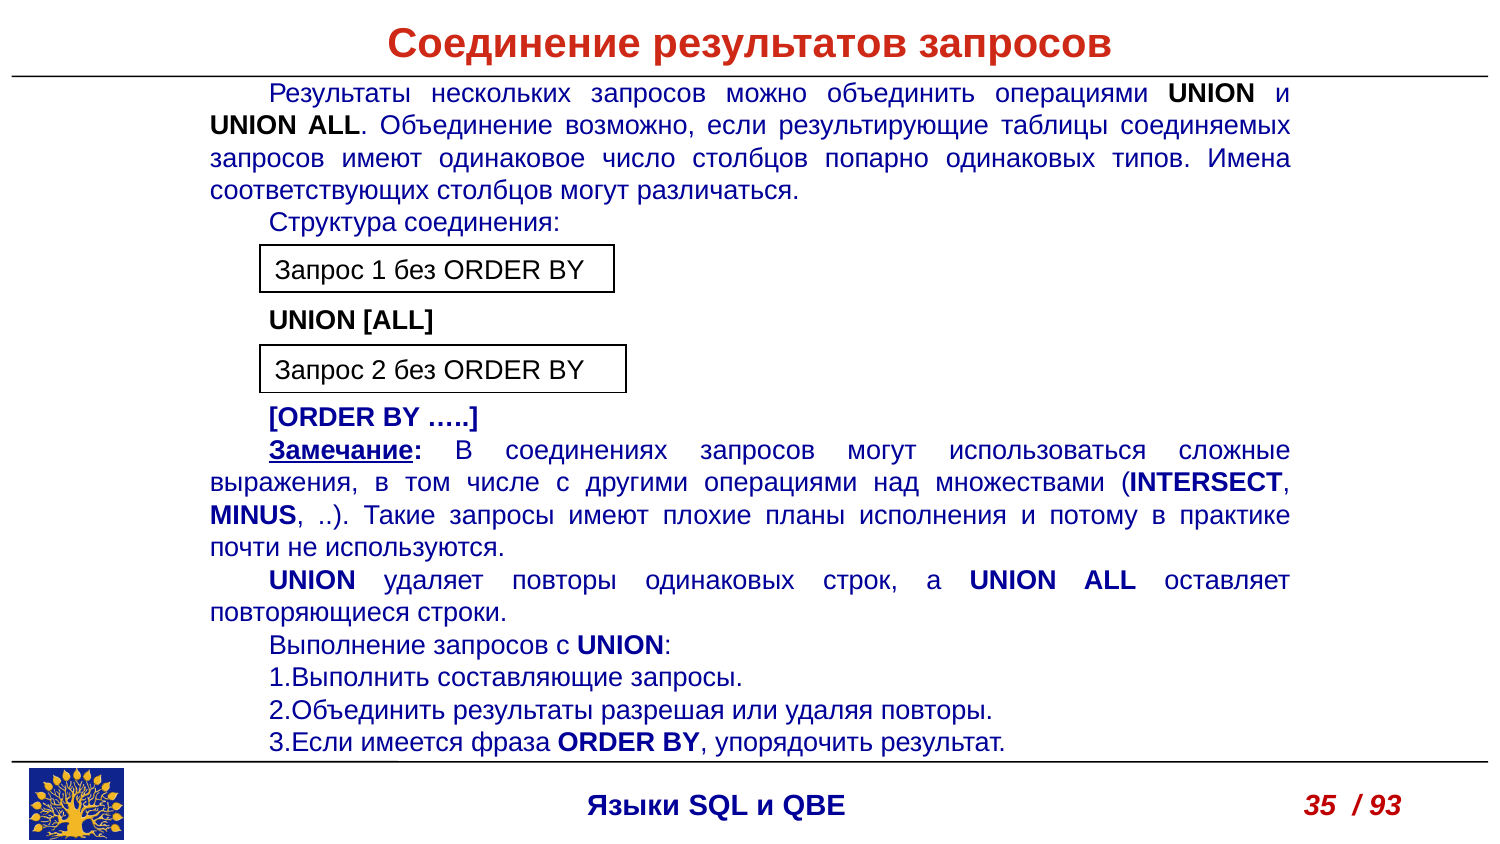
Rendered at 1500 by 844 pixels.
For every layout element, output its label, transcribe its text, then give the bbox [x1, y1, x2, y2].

text_box Запрос 2 без ORDER BY [259, 345, 626, 393]
picture [29, 768, 124, 840]
text_box Запрос 1 без ORDER BY [259, 244, 615, 292]
text_box Соединение результатов запросов [0, 8, 1500, 76]
text_box Результаты нескольких запросов можно объединить операциями UNION и UNION ALL. Объединение возможно, если результирующие таблицы соединяемых запросов имеют одинаковое число столбцов попарно одинаковых типов. Имена соответствующих столбцов могут различаться. Структура соединения: UNION [ALL] [ORDER BY …..] Замечание: В соединениях запросов могут использоваться сложные выражения, в том числе с другими операциями над множествами (INTERSECT, MINUS, ..). Такие запросы имеют плохие планы исполнения и потому в практике почти не используются. UNION удаляет повторы одинаковых строк, а UNION ALL оставляет повторяющиеся строки. Выполнение запросов с UNION: Выполнить составляющие запросы. Объединить результаты разрешая или удаляя повторы. Если имеется фраза ORDER BY, упорядочить результат. [194, 67, 1306, 757]
